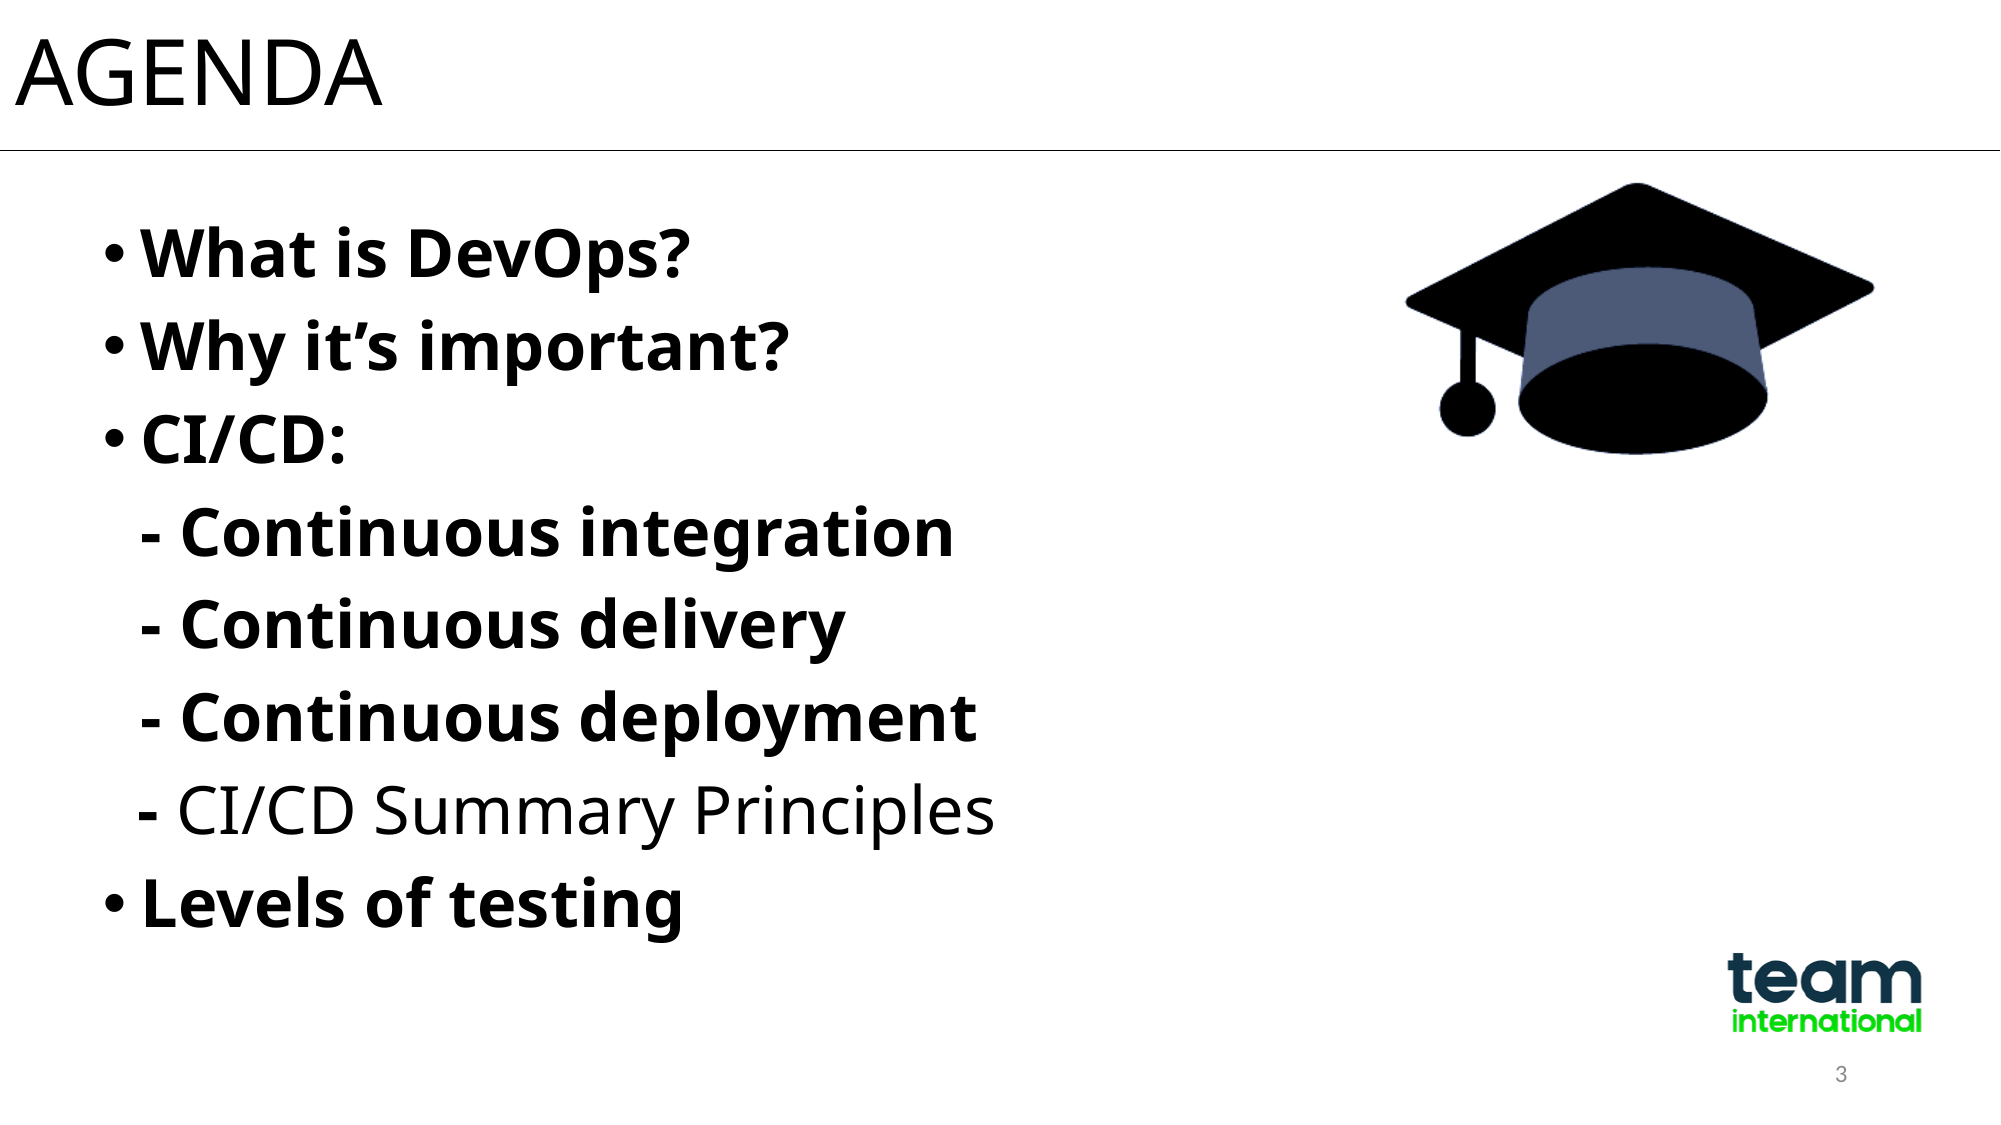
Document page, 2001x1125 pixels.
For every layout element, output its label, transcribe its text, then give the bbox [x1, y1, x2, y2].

picture [1391, 179, 1885, 472]
title AGENDA [0, 0, 2000, 150]
slide_number 3 [1412, 1042, 1863, 1103]
picture [1716, 944, 1933, 1050]
list What is DevOps? Why it’s important? CI/CD: - Continuous integration - Continuous delivery - Continuous deployment - CI/CD Summary Principles Levels of testing [87, 212, 1863, 1014]
